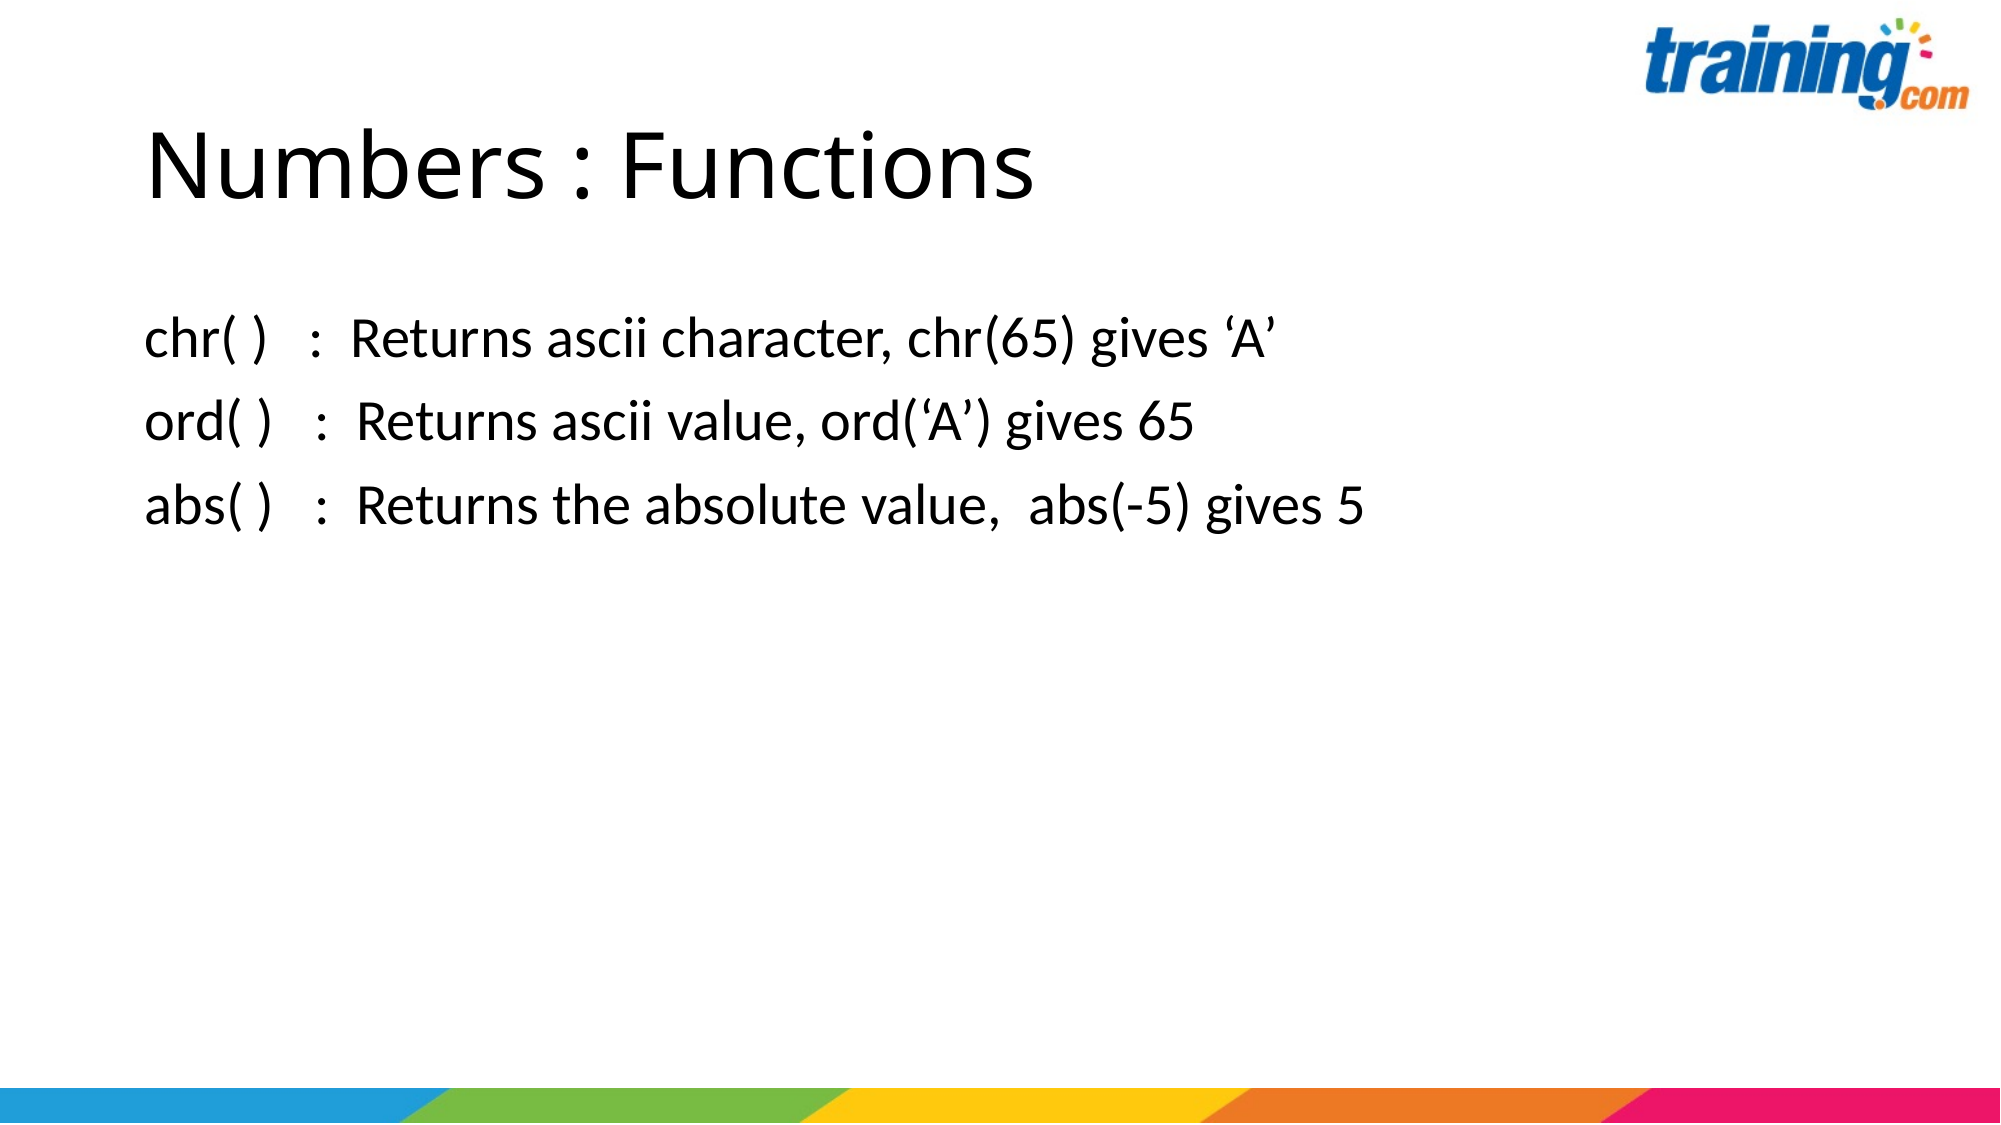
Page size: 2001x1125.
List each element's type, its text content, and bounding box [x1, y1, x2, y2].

title Numbers : Functions [136, 59, 1863, 278]
picture [0, 1088, 2000, 1123]
list chr( ) : Returns ascii character, chr(65) gives ‘A’ ord( ) : Returns ascii value, ord(‘A’) gives 65 abs( ) : Returns the absolute value, abs(-5) gives 5 [136, 298, 1863, 1014]
picture [1629, 0, 1990, 134]
